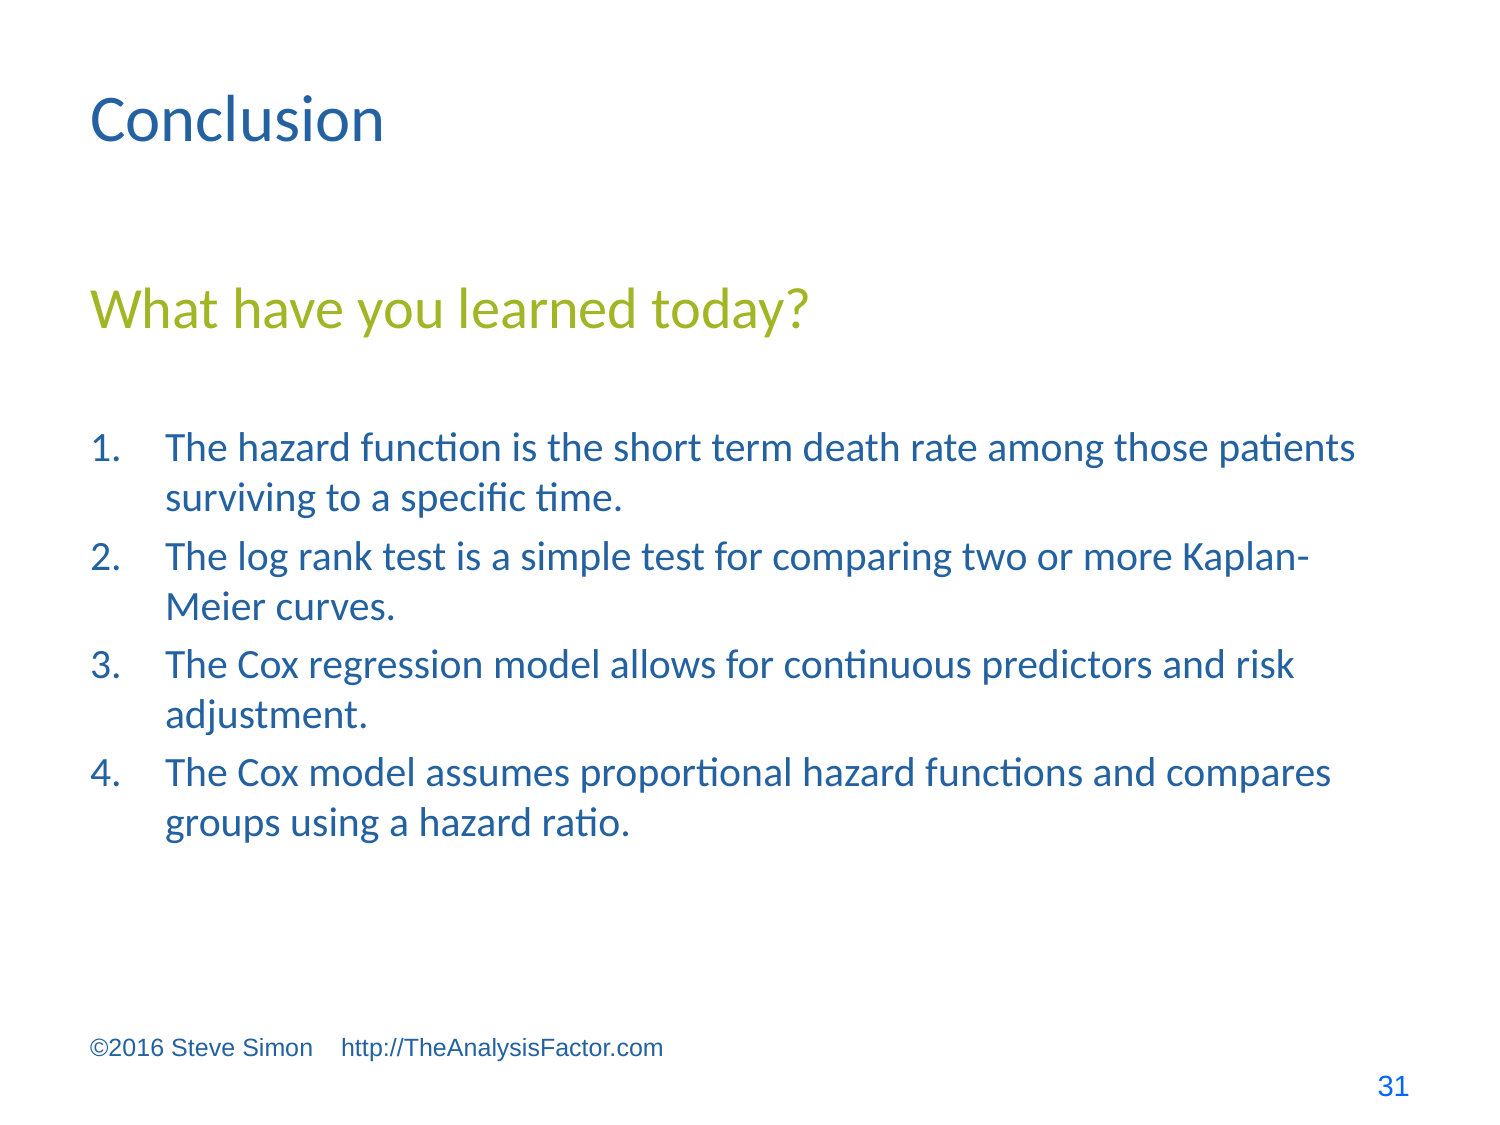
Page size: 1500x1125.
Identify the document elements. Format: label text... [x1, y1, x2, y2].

footer ©2016 Steve Simon http://TheAnalysisFactor.com [75, 1024, 1338, 1103]
title Conclusion [75, 62, 1425, 163]
list What have you learned today? [75, 262, 1425, 350]
list The hazard function is the short term death rate among those patients surviving to a specific time. The log rank test is a simple test for comparing two or more Kaplan-Meier curves. The Cox regression model allows for continuous predictors and risk adjustment. The Cox model assumes proportional hazard functions and compares groups using a hazard ratio. [75, 412, 1425, 800]
slide_number 31 [1275, 1025, 1425, 1104]
